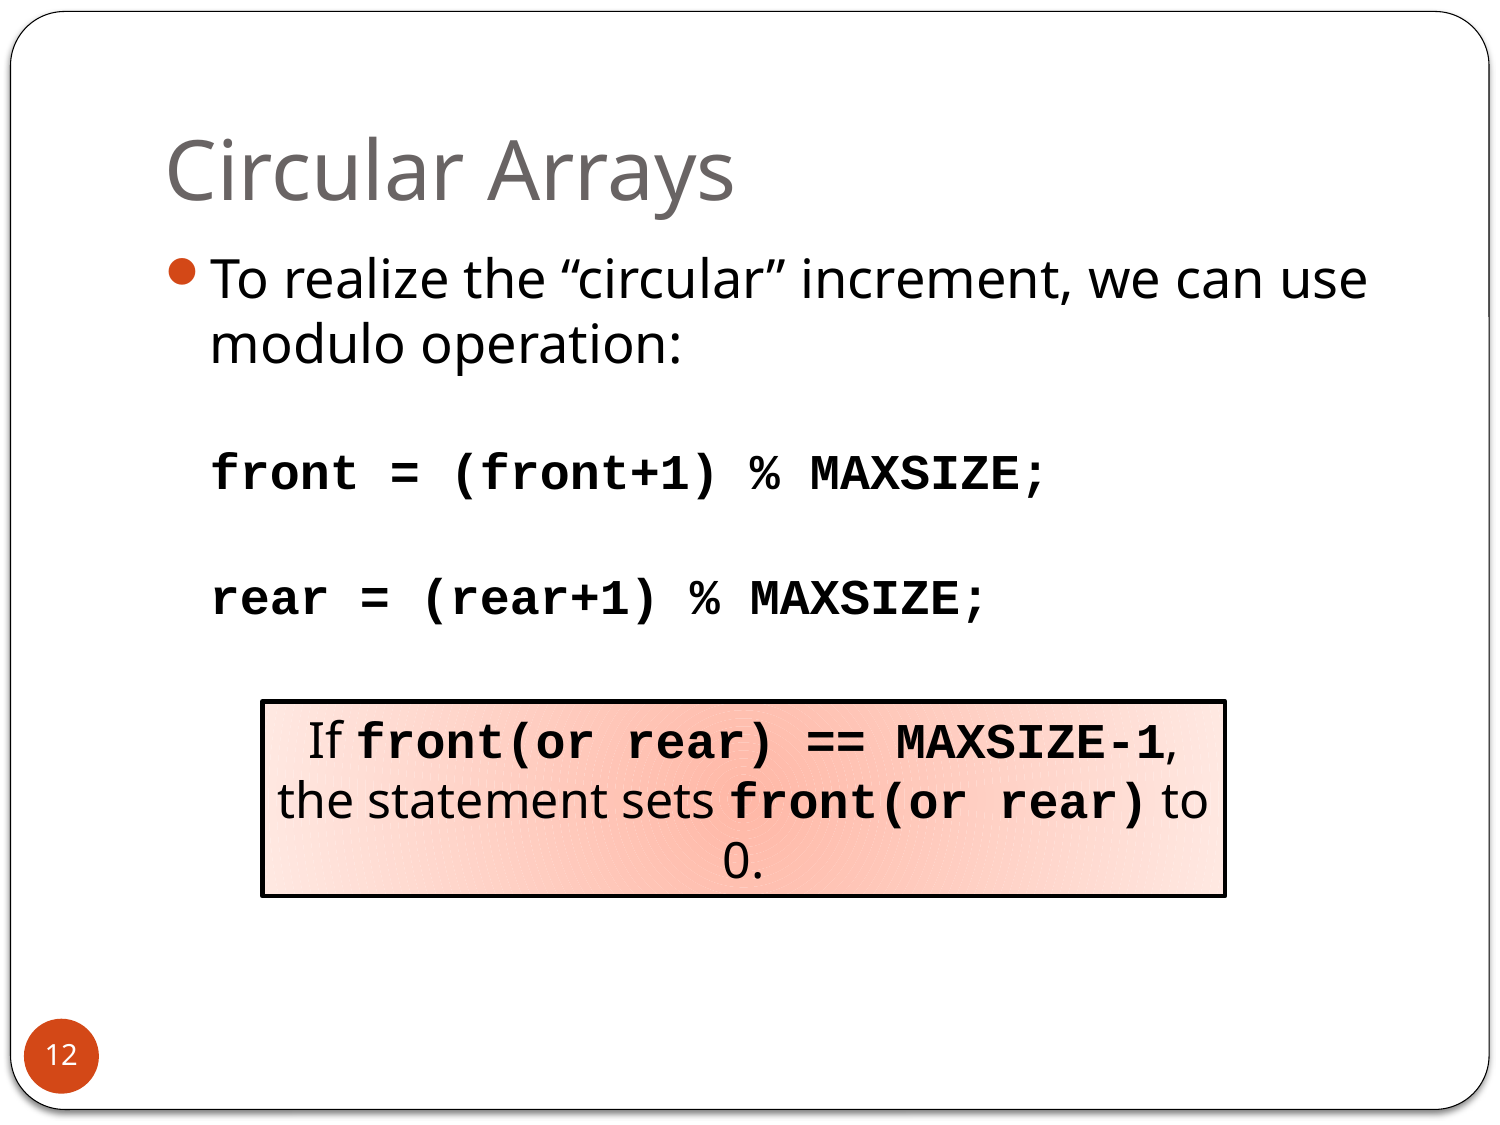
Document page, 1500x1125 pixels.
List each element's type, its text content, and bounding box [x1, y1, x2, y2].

list To realize the “circular” increment, we can use modulo operation: front = (front+1) % MAXSIZE; rear = (rear+1) % MAXSIZE; [150, 237, 1425, 988]
text_box If front(or rear) == MAXSIZE-1, the statement sets front(or rear) to 0. [262, 701, 1225, 897]
slide_number 12 [23, 1018, 99, 1094]
title Circular Arrays [150, 45, 1425, 233]
